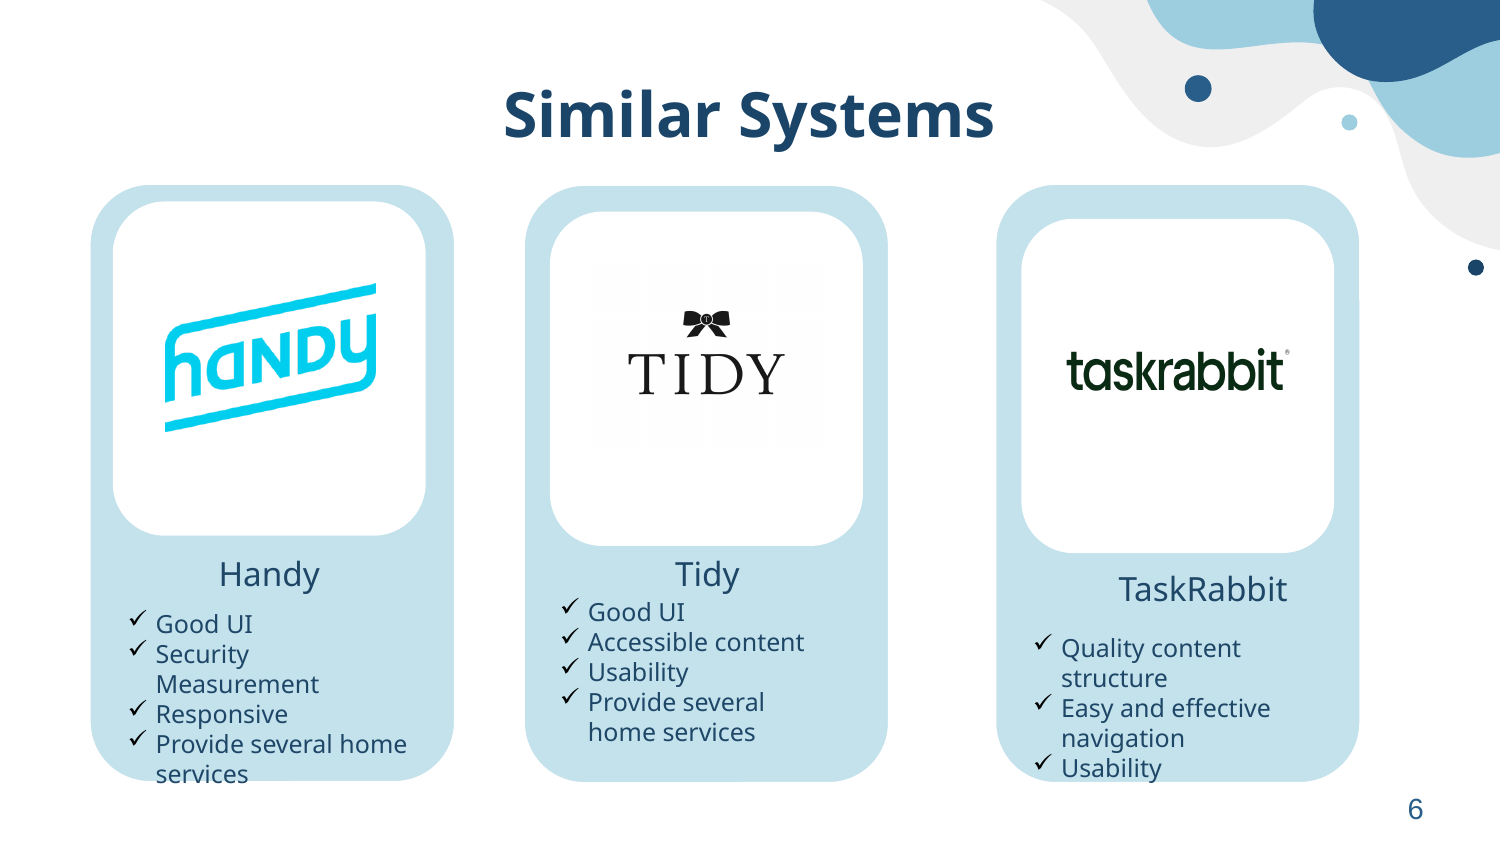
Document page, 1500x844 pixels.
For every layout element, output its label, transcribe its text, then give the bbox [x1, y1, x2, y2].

picture [165, 283, 377, 432]
title Similar Systems [88, 59, 1412, 154]
text_box [547, 209, 865, 545]
text_box Good UI Security Measurement Responsive Provide several home services [112, 601, 426, 796]
picture [584, 258, 829, 448]
text_box [520, 181, 893, 787]
text_box [992, 180, 1364, 776]
text_box [1019, 216, 1337, 556]
text_box Handy [146, 545, 392, 601]
text_box TaskRabbit [1080, 561, 1326, 616]
text_box Tidy [584, 545, 831, 589]
text_box Good UI Accessible content Usability Provide several home services [544, 589, 835, 754]
picture [1029, 305, 1327, 432]
text_box Quality content structure Easy and effective navigation Usability [1018, 624, 1335, 825]
text_box 6 [1392, 783, 1500, 833]
text_box [110, 199, 428, 538]
text_box [86, 180, 459, 777]
